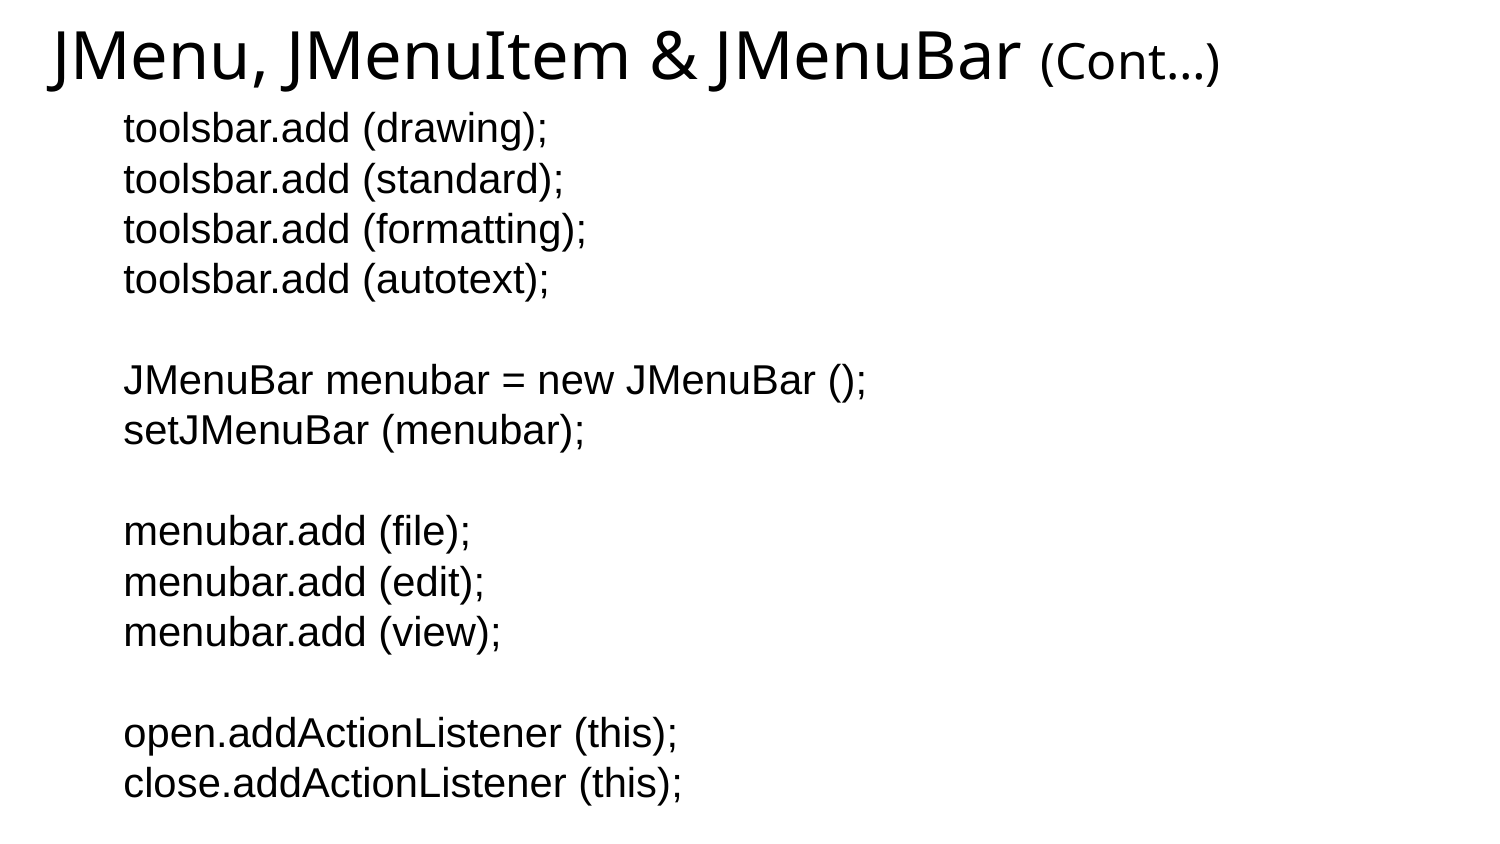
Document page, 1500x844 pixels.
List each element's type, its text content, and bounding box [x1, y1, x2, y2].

list toolsbar.add (drawing); toolsbar.add (standard); toolsbar.add (formatting); toolsbar.add (autotext); JMenuBar menubar = new JMenuBar (); setJMenuBar (menubar); menubar.add (file); menubar.add (edit); menubar.add (view); open.addActionListener (this); close.addActionListener (this); cut.addActionListener (this); copy.addActionListener (this); paste.addActionListener (this); [62, 103, 1388, 788]
title JMenu, JMenuItem & JMenuBar (Cont…) [37, 0, 1463, 104]
